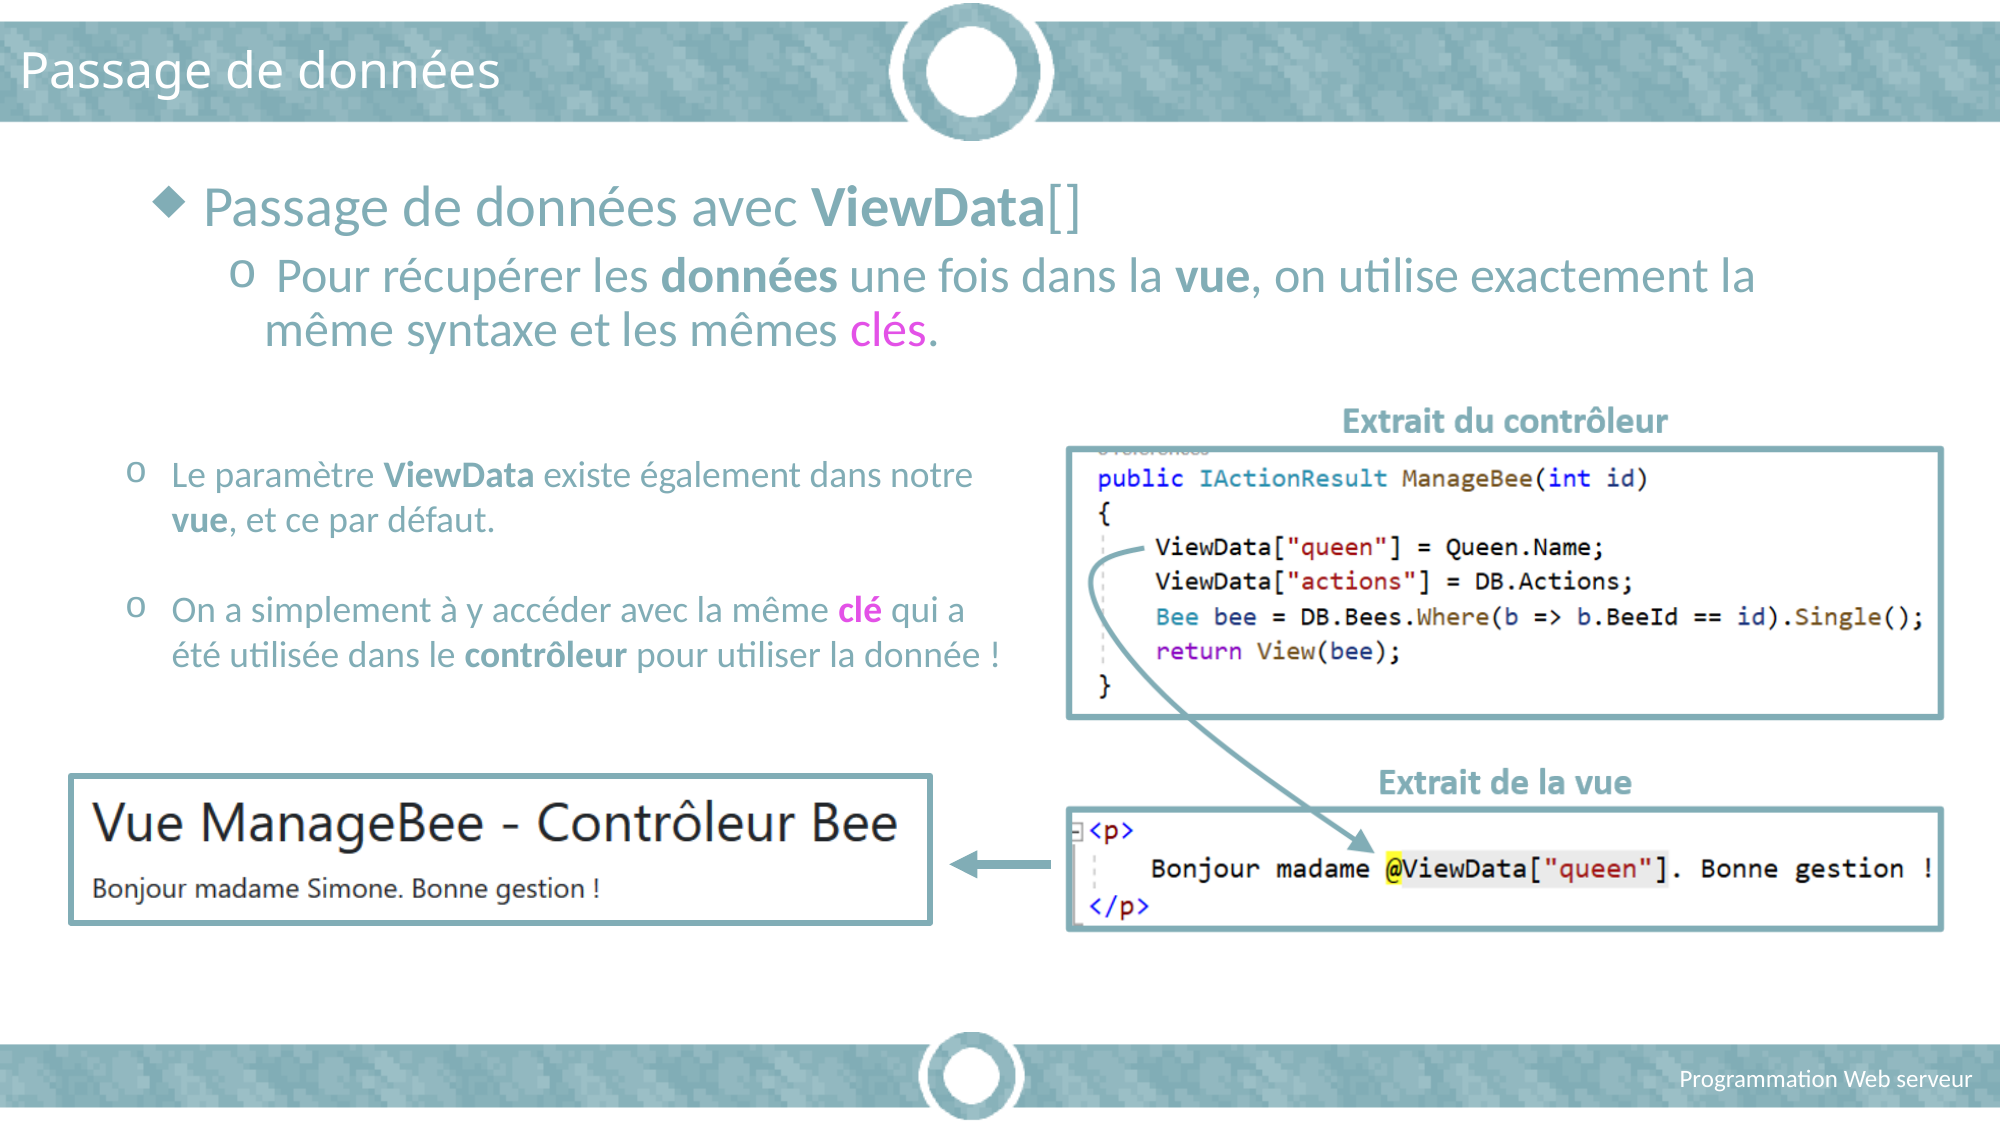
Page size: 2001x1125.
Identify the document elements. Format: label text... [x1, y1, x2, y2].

text_box Le paramètre ViewData existe également dans notre vue, et ce par défaut. On a simplement à y accéder avec la même clé qui a été utilisée dans le contrôleur pour utiliser la donnée ! [110, 442, 1030, 683]
picture [0, 1032, 2000, 1122]
list Passage de données avec ViewData[] Pour récupérer les données une fois dans la vue, on utilise exactement la même syntaxe et les mêmes clés. [137, 168, 1863, 1014]
picture [73, 778, 927, 920]
picture [1057, 381, 1957, 946]
title Passage de données [4, 22, 884, 123]
picture [0, 3, 2000, 141]
